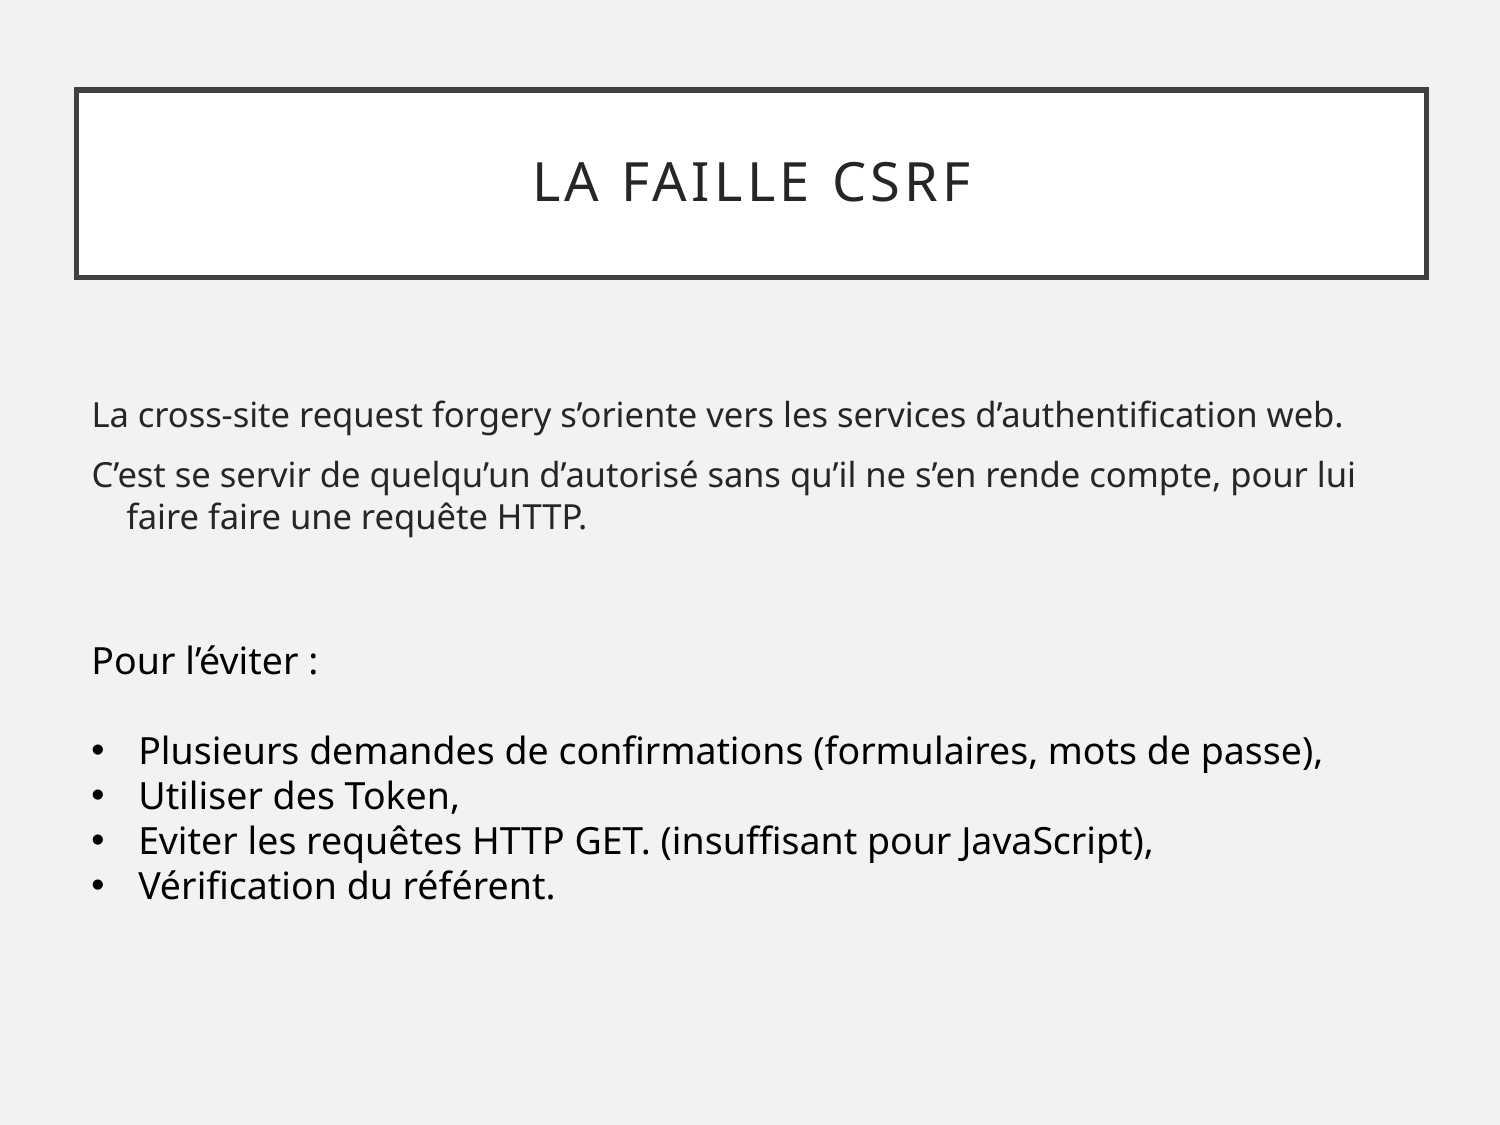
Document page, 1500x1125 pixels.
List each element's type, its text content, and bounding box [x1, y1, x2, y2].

title La faille CSRF [74, 87, 1429, 280]
list La cross-site request forgery s’oriente vers les services d’authentification web. C’est se servir de quelqu’un d’autorisé sans qu’il ne s’en rende compte, pour lui faire faire une requête HTTP. [76, 385, 1427, 573]
text_box Pour l’éviter : Plusieurs demandes de confirmations (formulaires, mots de passe), Utiliser des Token, Eviter les requêtes HTTP GET. (insuffisant pour JavaScript), Vérification du référent. [76, 629, 1365, 915]
